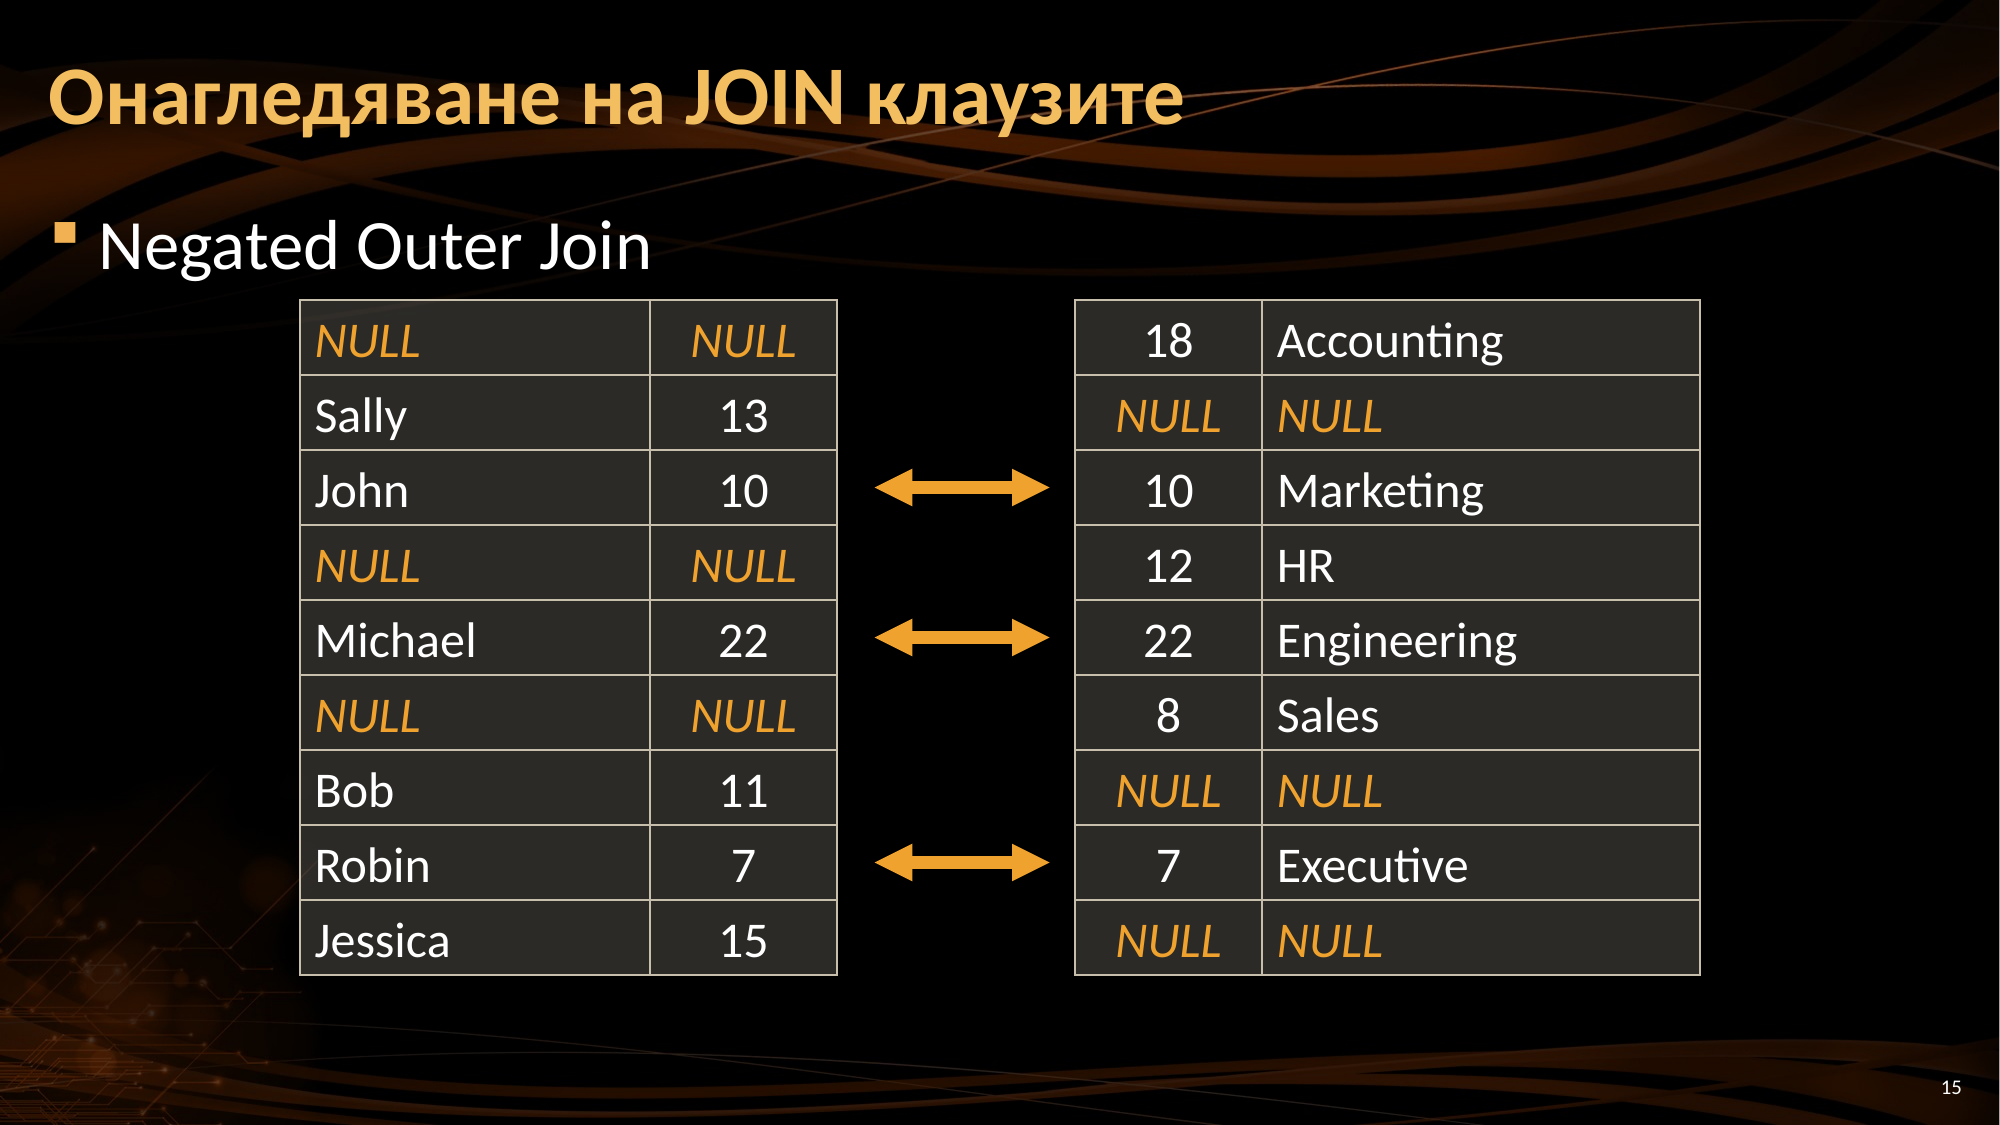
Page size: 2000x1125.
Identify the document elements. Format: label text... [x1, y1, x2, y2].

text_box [299, 900, 838, 975]
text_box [299, 299, 838, 750]
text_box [299, 449, 1074, 900]
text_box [1074, 299, 1700, 374]
title Онагледяване на JOIN клаузите [30, 6, 1968, 189]
list Negated Outer Join [31, 189, 1968, 1103]
slide_number 15 [1897, 1070, 1968, 1103]
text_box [1074, 374, 1700, 975]
picture [0, 0, 2000, 1125]
